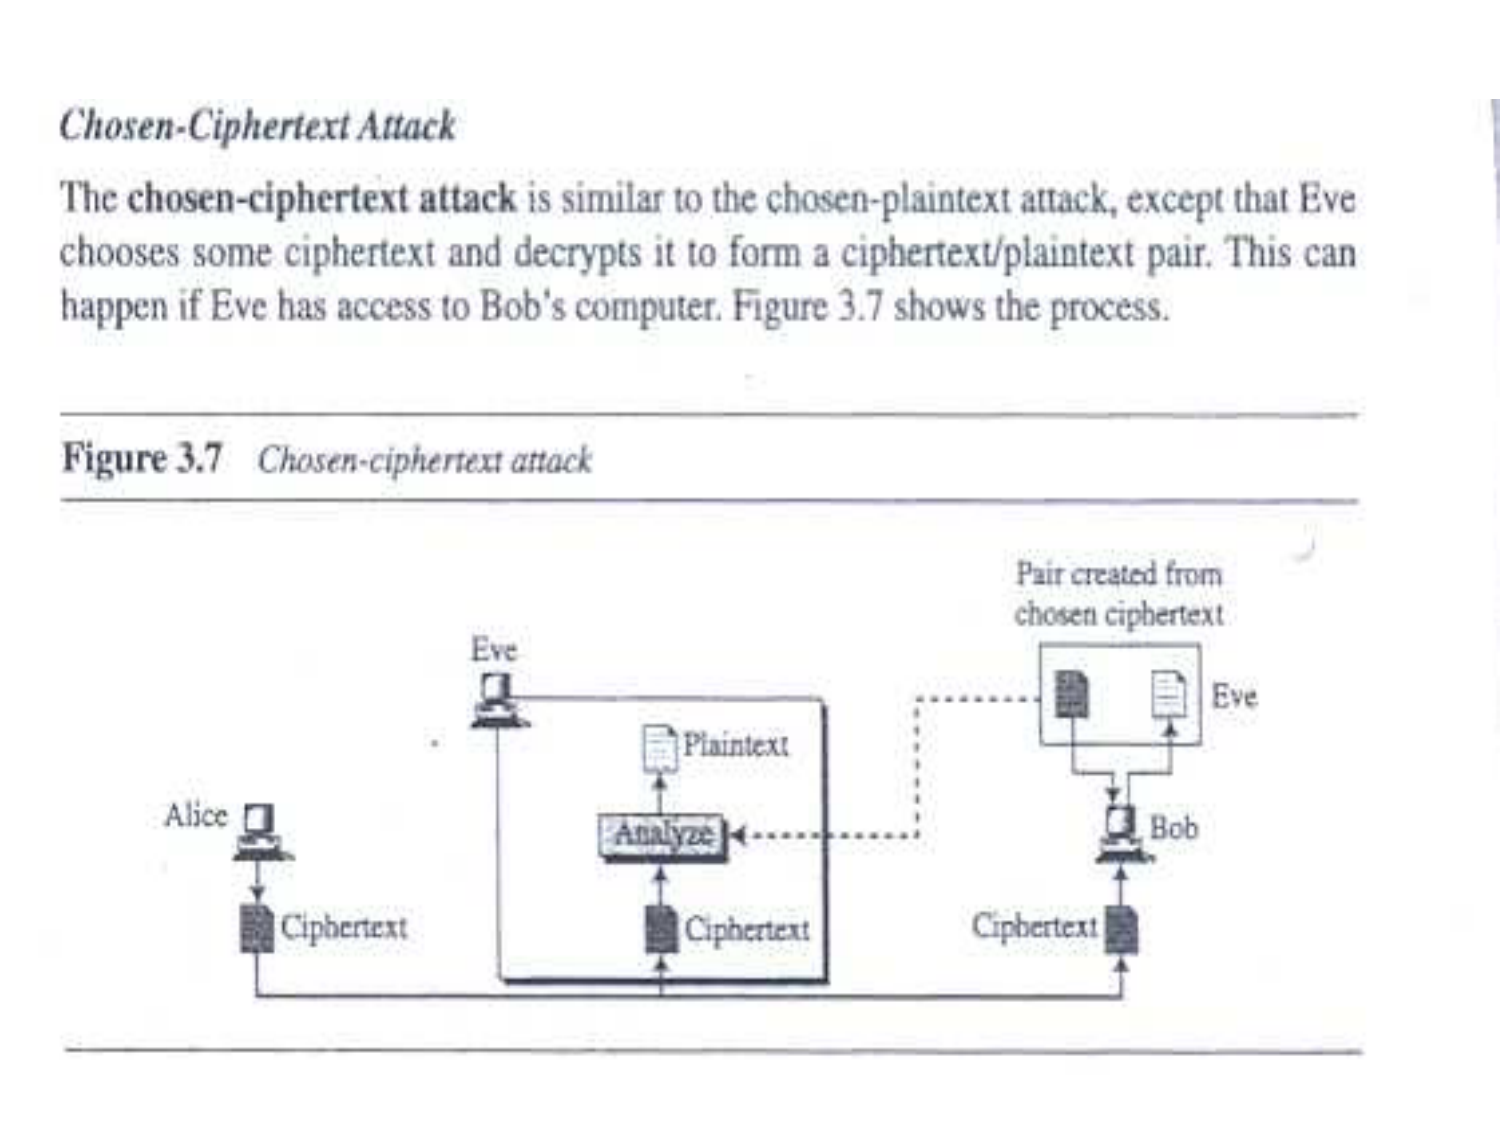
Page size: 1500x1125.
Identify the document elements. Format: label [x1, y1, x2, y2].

picture [37, 99, 1500, 1076]
